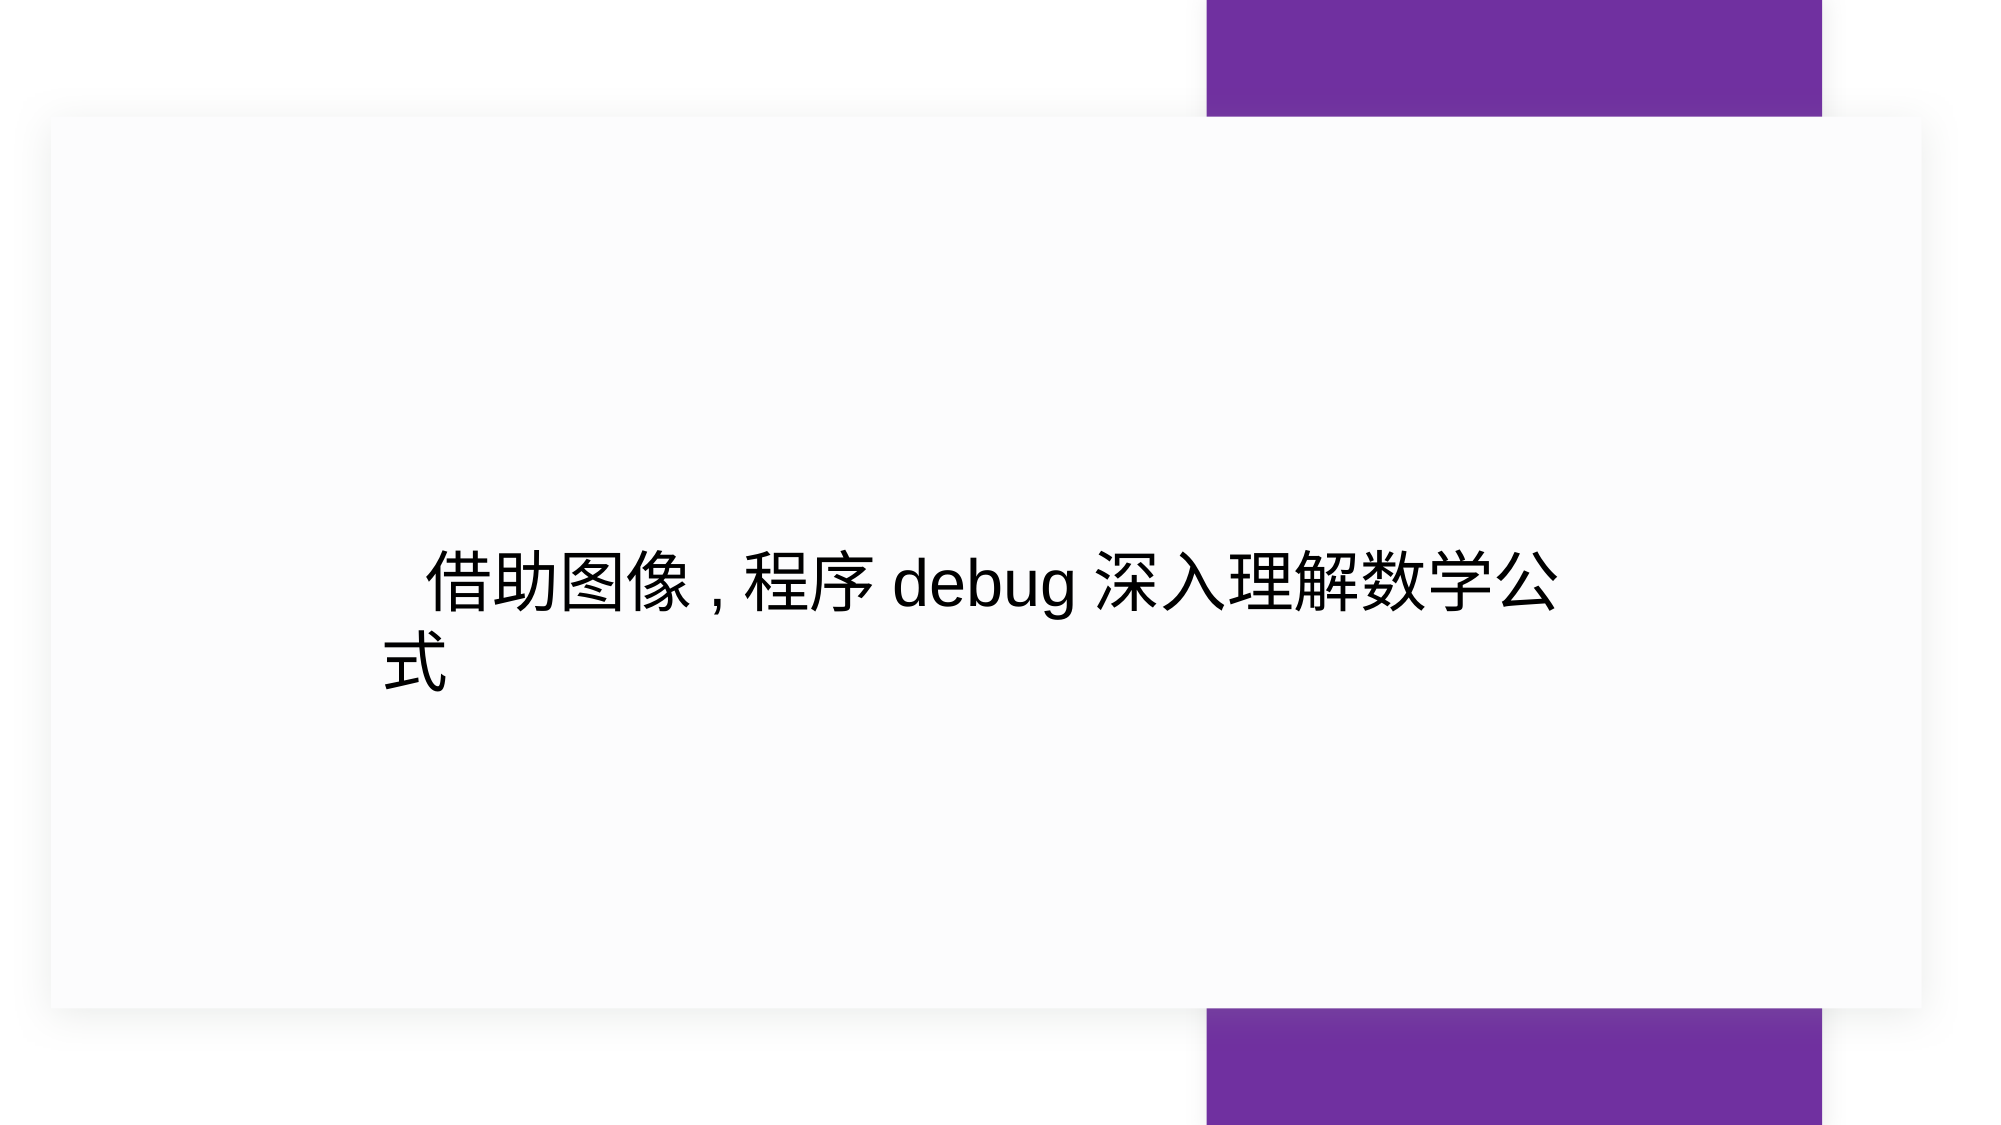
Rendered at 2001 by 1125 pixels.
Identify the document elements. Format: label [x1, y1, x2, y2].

text_box [50, 0, 1923, 1125]
